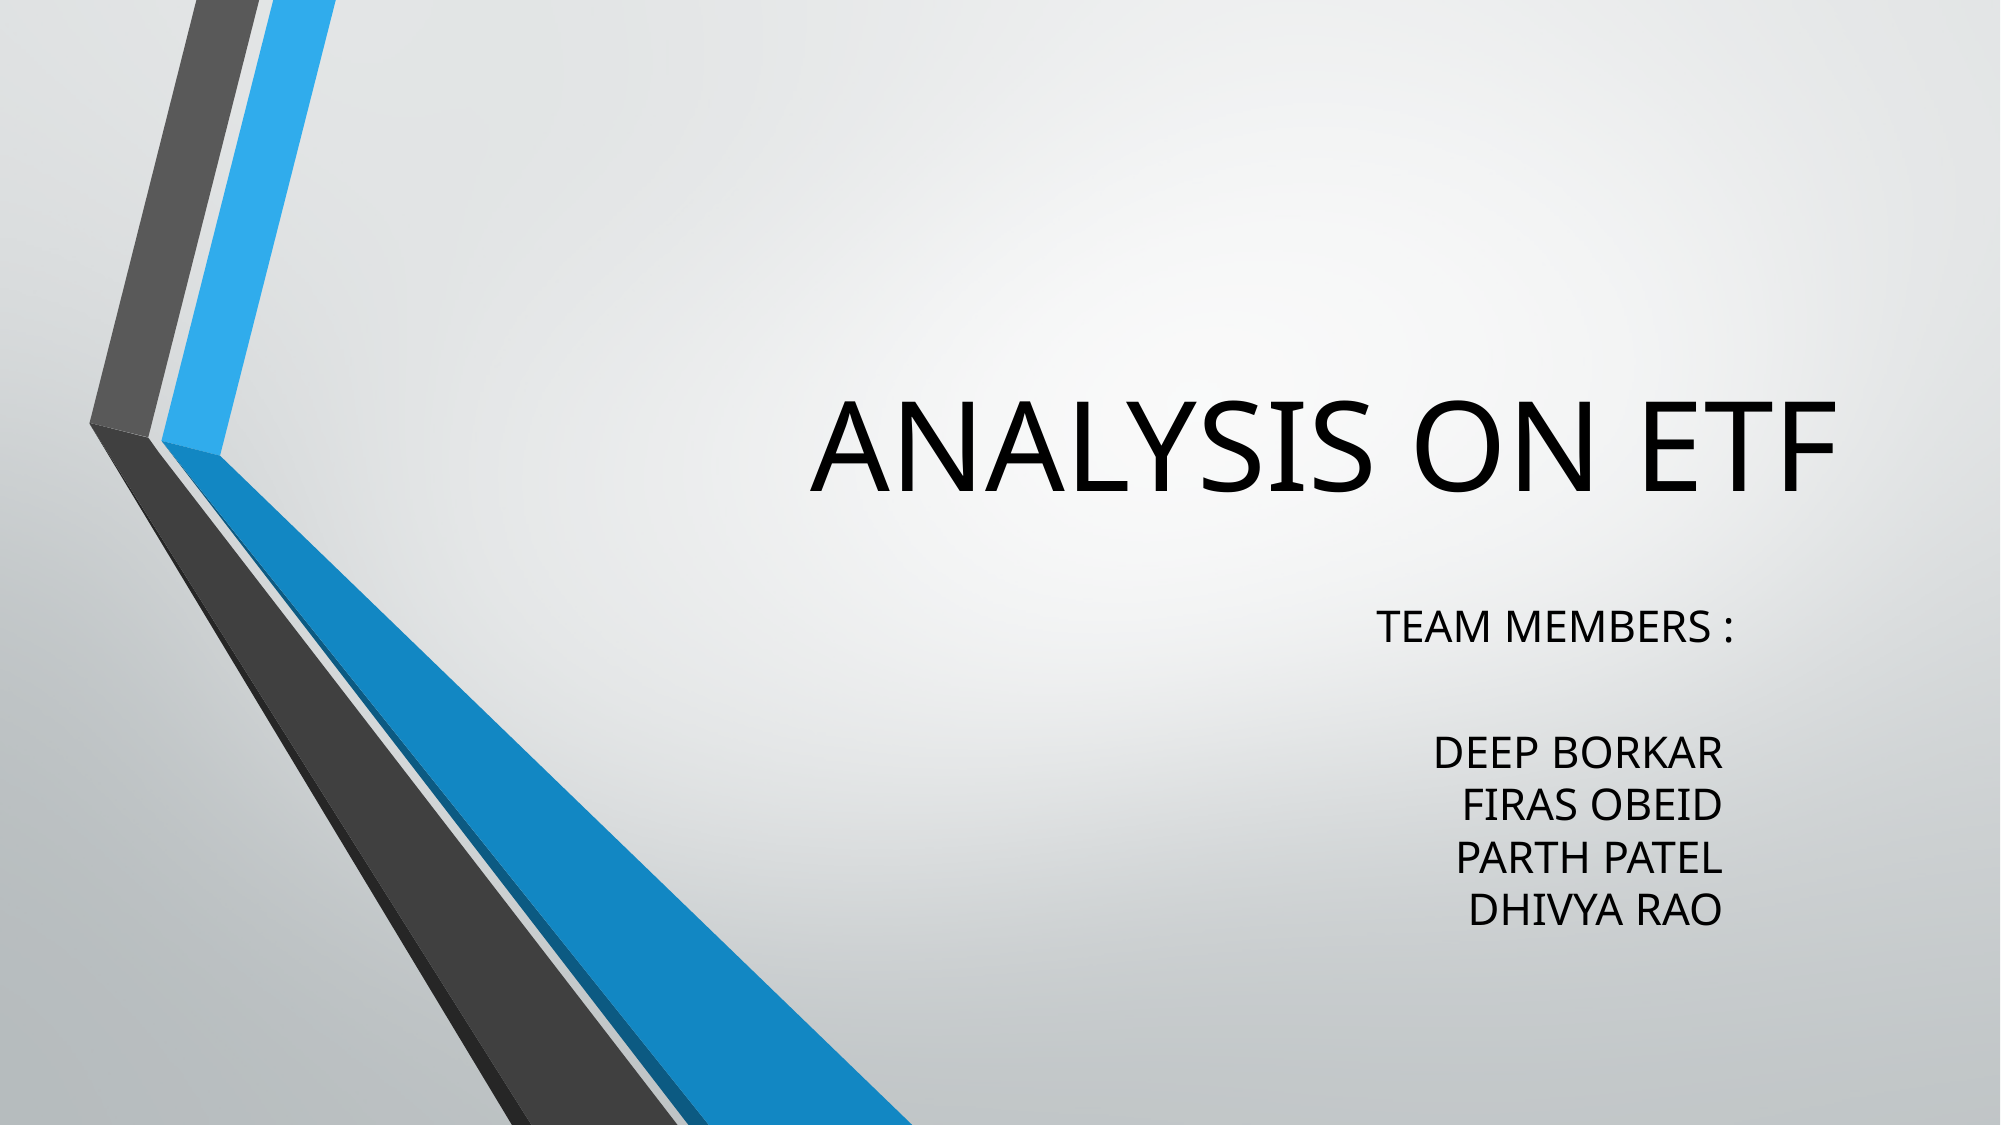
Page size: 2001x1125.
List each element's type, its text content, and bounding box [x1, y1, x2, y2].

title ANALYSIS ON ETF [480, 226, 1887, 656]
subtitle TEAM MEMBERS : DEEP BORKAR FIRAS OBEID PARTH PATEL DHIVYA RAO [249, 590, 1750, 956]
